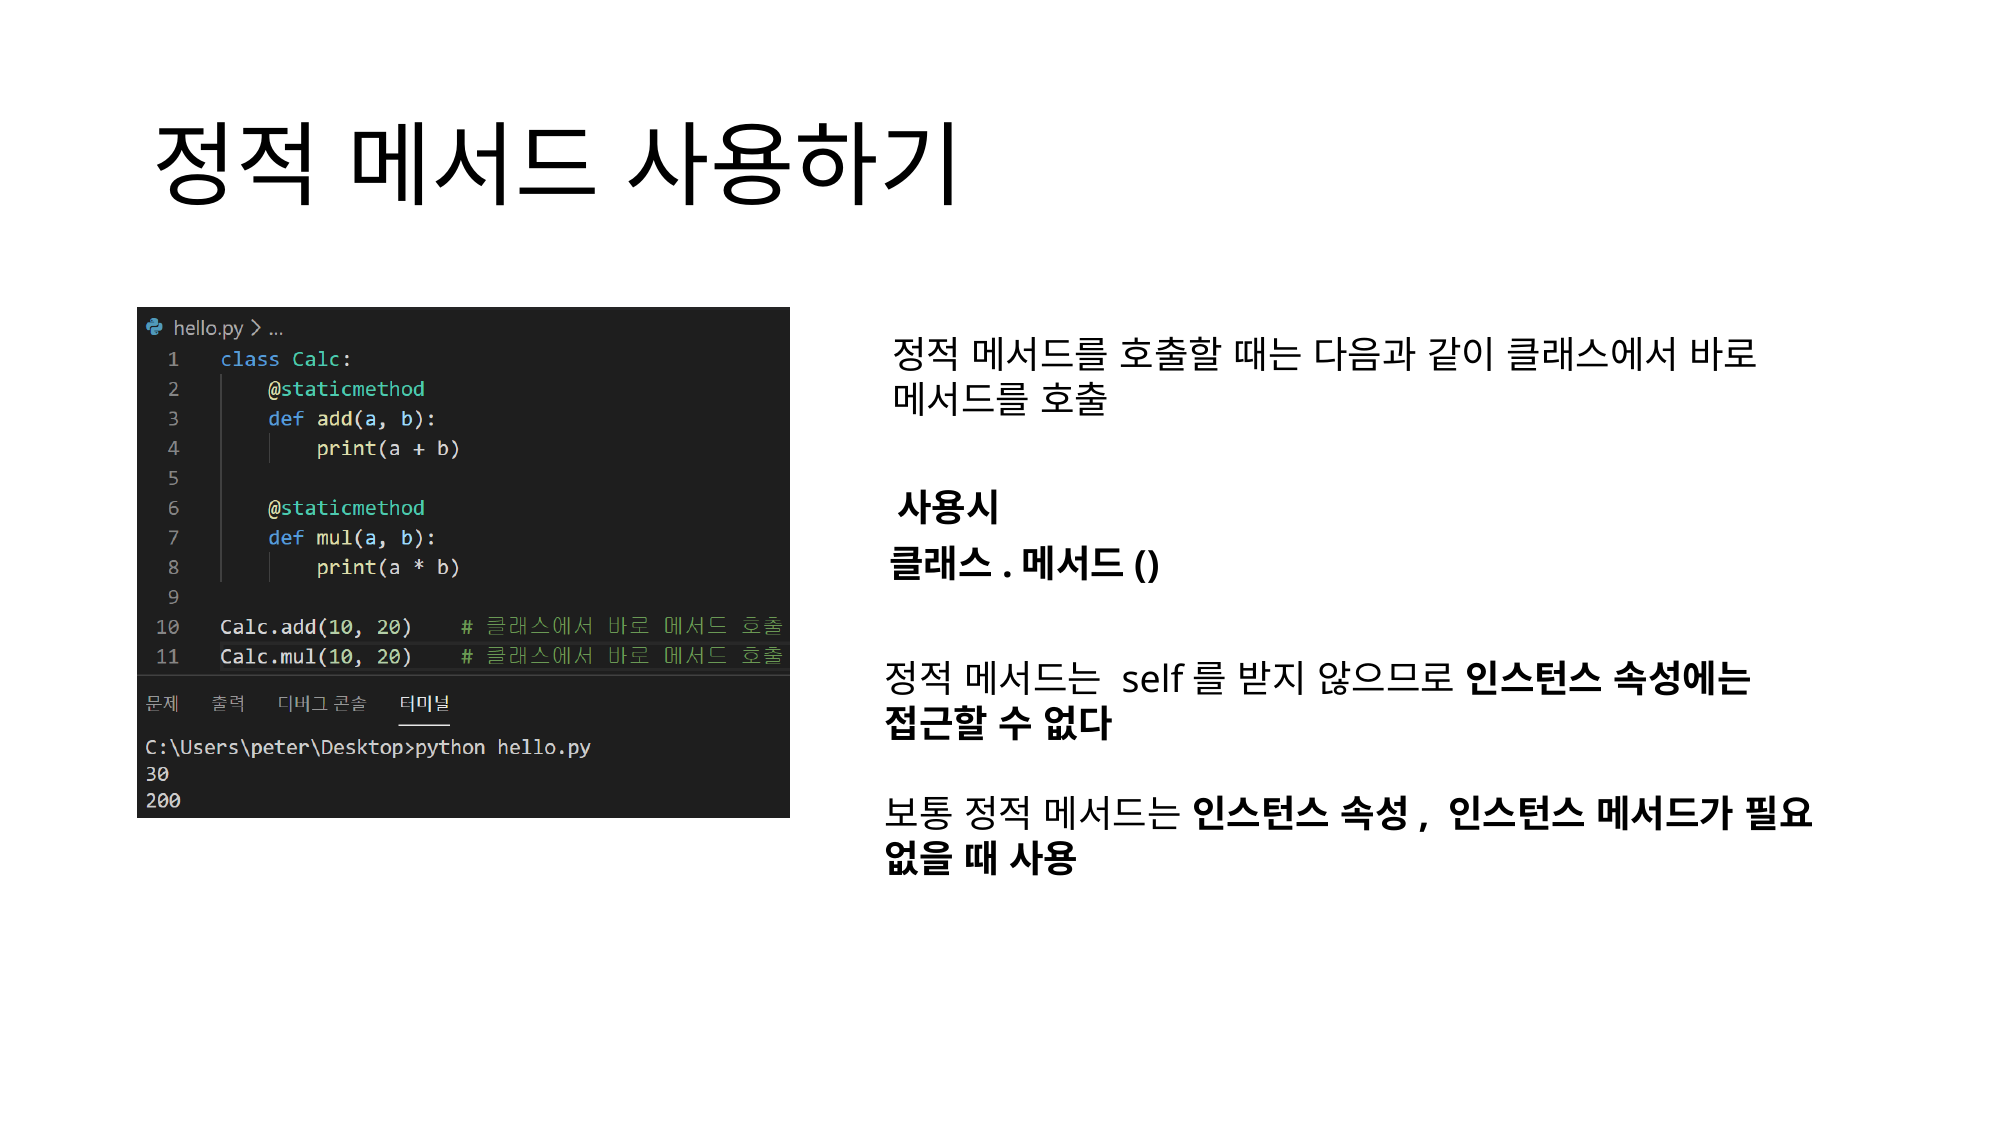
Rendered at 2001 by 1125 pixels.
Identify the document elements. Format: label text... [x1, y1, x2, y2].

text_box 정적 메서드는 self를 받지 않으므로 인스턴스 속성에는 접근할 수 없다 보통 정적 메서드는 인스턴스 속성, 인스턴스 메서드가 필요 없을 때 사용 [869, 648, 1870, 888]
text_box 클래스.메서드() [874, 532, 1175, 592]
text_box 정적 메서드를 호출할 때는 다음과 같이 클래스에서 바로 메서드를 호출 [877, 324, 1878, 429]
text_box 사용시 [882, 476, 1016, 537]
title 정적 메서드 사용하기 [137, 59, 1863, 278]
picture [137, 307, 790, 818]
